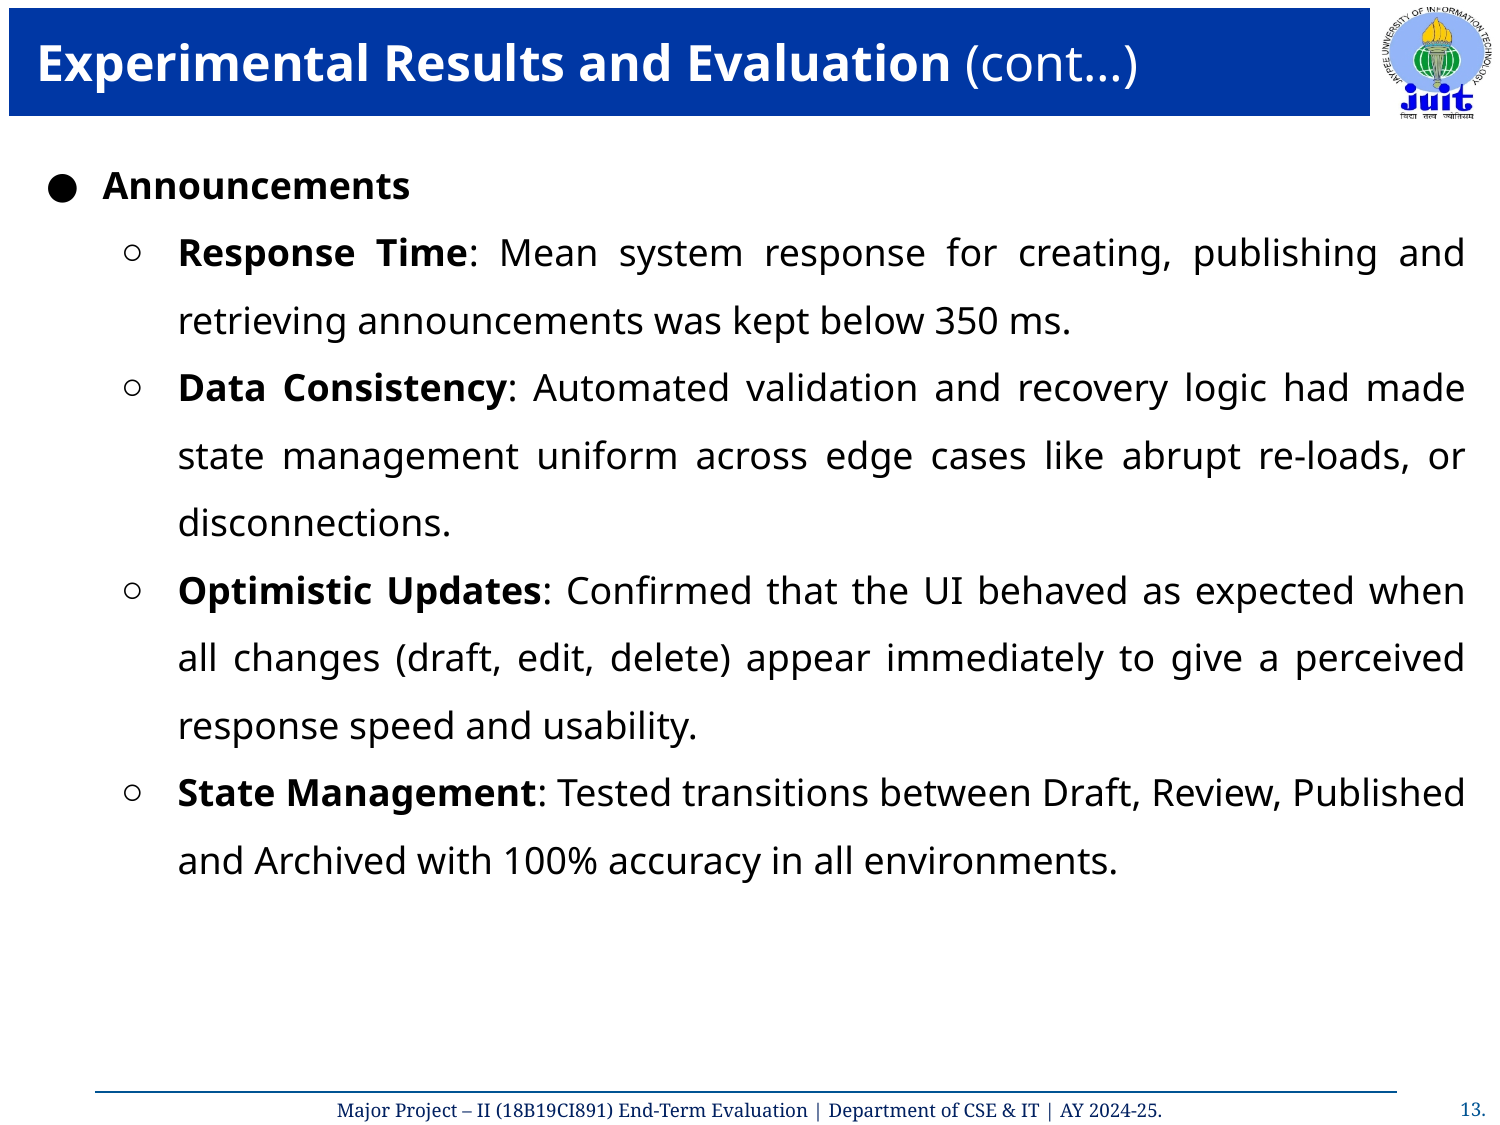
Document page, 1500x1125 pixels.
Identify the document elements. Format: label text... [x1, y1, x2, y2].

picture [1375, 7, 1500, 119]
text_box Announcements Response Time: Mean system response for creating, publishing and retrieving announcements was kept below 350 ms. Data Consistency: Automated validation and recovery logic had made state management uniform across edge cases like abrupt re-loads, or disconnections. Optimistic Updates: Confirmed that the UI behaved as expected when all changes (draft, edit, delete) appear immediately to give a perceived response speed and usability. State Management: Tested transitions between Draft, Review, Published and Archived with 100% accuracy in all environments. [12, 131, 1482, 1081]
title Experimental Results and Evaluation (cont…) [4, 2, 1375, 121]
